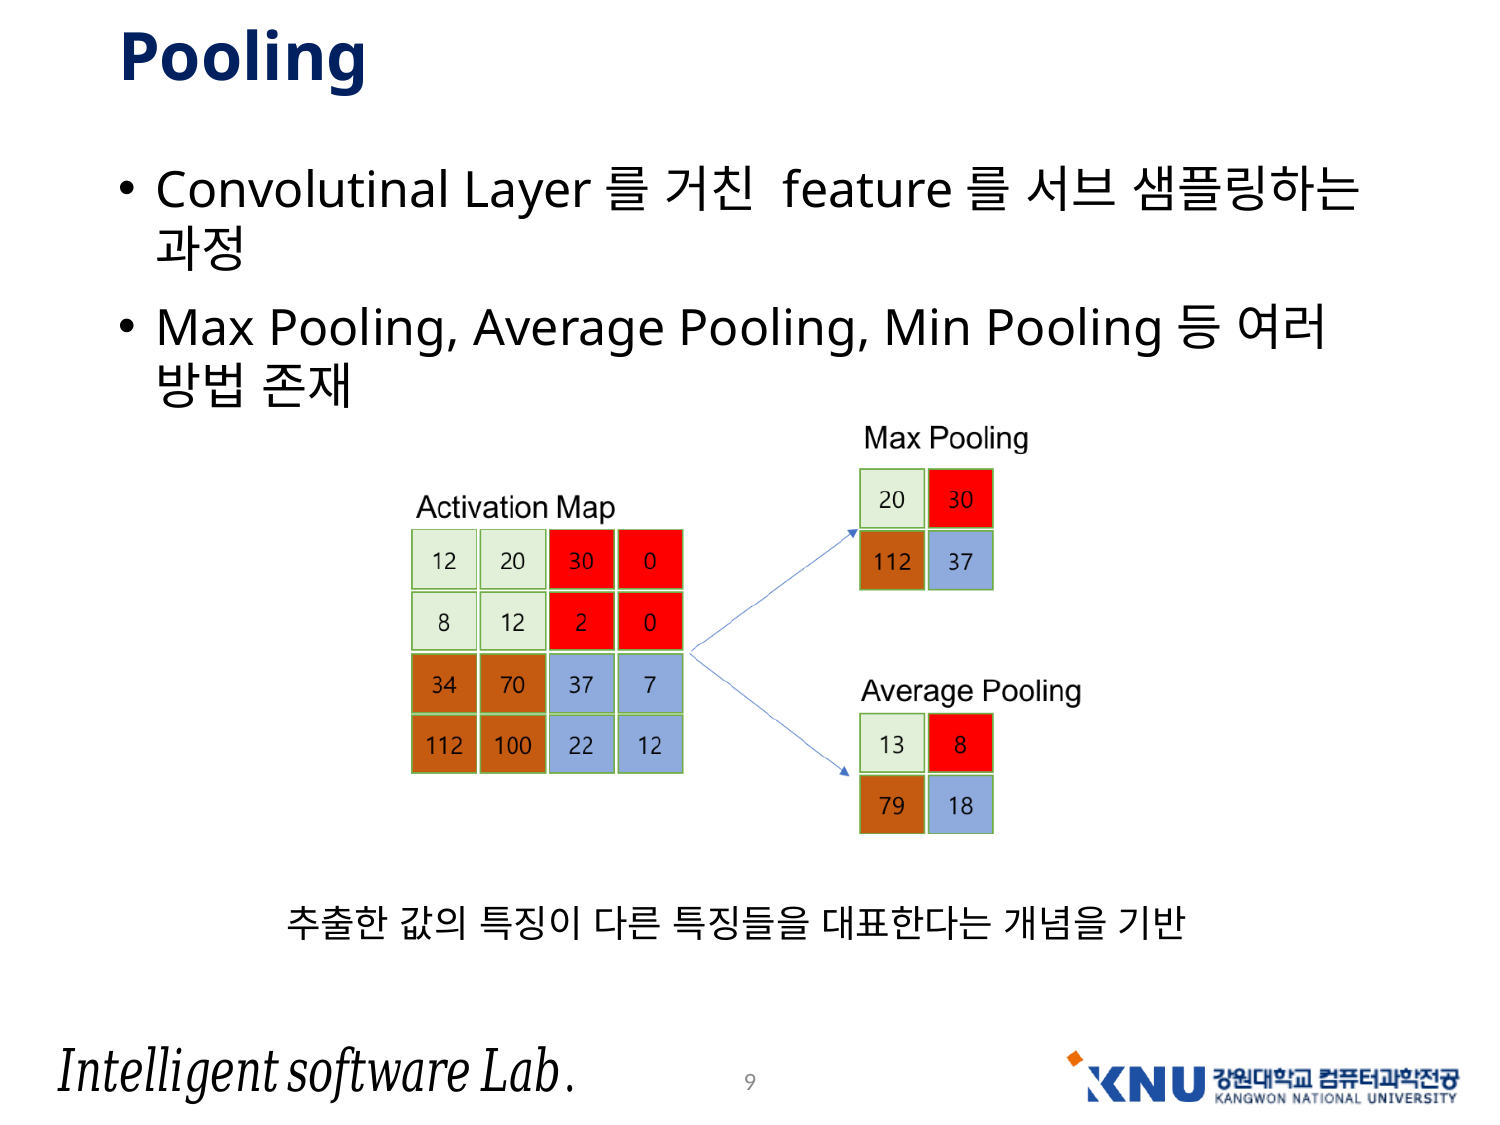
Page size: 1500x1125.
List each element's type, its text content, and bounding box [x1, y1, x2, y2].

text_box 추출한 값의 특징이 다른 특징들을 대표한다는 개념을 기반 [125, 892, 1329, 953]
picture [1066, 1050, 1205, 1102]
picture [403, 415, 1097, 834]
picture [1206, 1063, 1468, 1106]
list Convolutinal Layer를 거친 feature를 서브 샘플링하는 과정 Max Pooling, Average Pooling, Min Pooling등 여러 방법 존재 [103, 149, 1424, 1002]
title Pooling [103, 15, 1397, 101]
